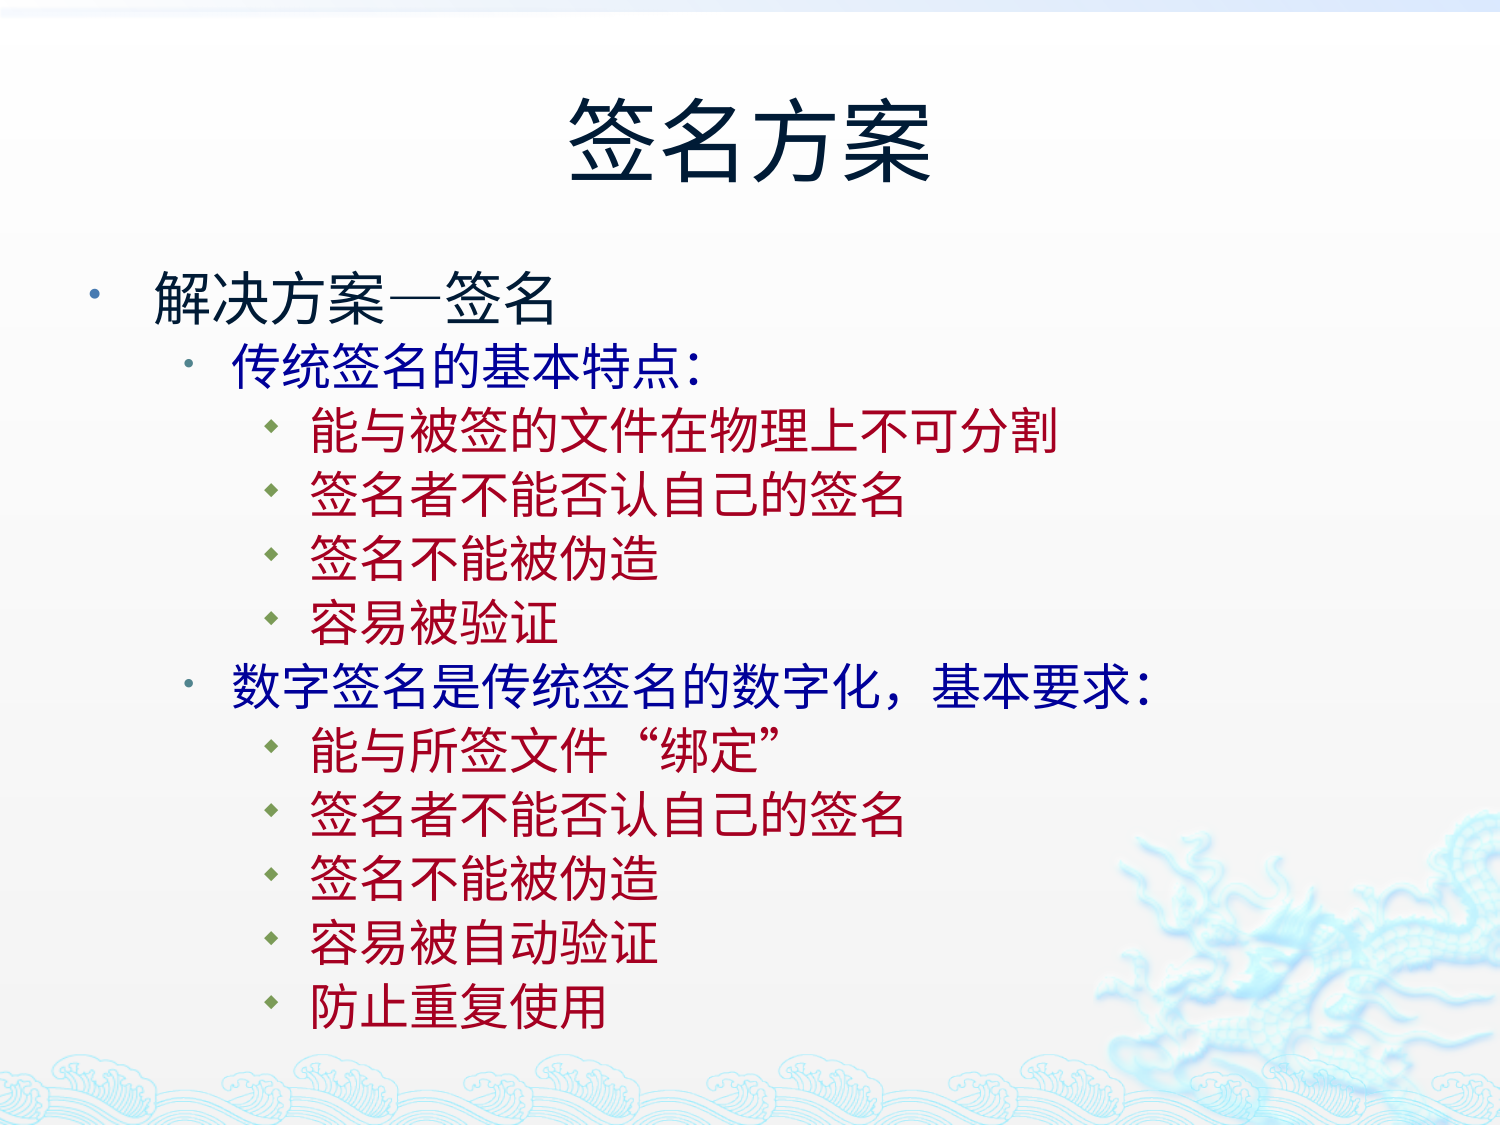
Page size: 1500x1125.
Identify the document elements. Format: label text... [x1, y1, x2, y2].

title 签名方案 [75, 45, 1425, 233]
list 解决方案—签名 传统签名的基本特点： 能与被签的文件在物理上不可分割 签名者不能否认自己的签名 签名不能被伪造 容易被验证 数字签名是传统签名的数字化，基本要求： 能与所签文件“绑定” 签名者不能否认自己的签名 签名不能被伪造 容易被自动验证 防止重复使用 [75, 262, 1425, 1071]
